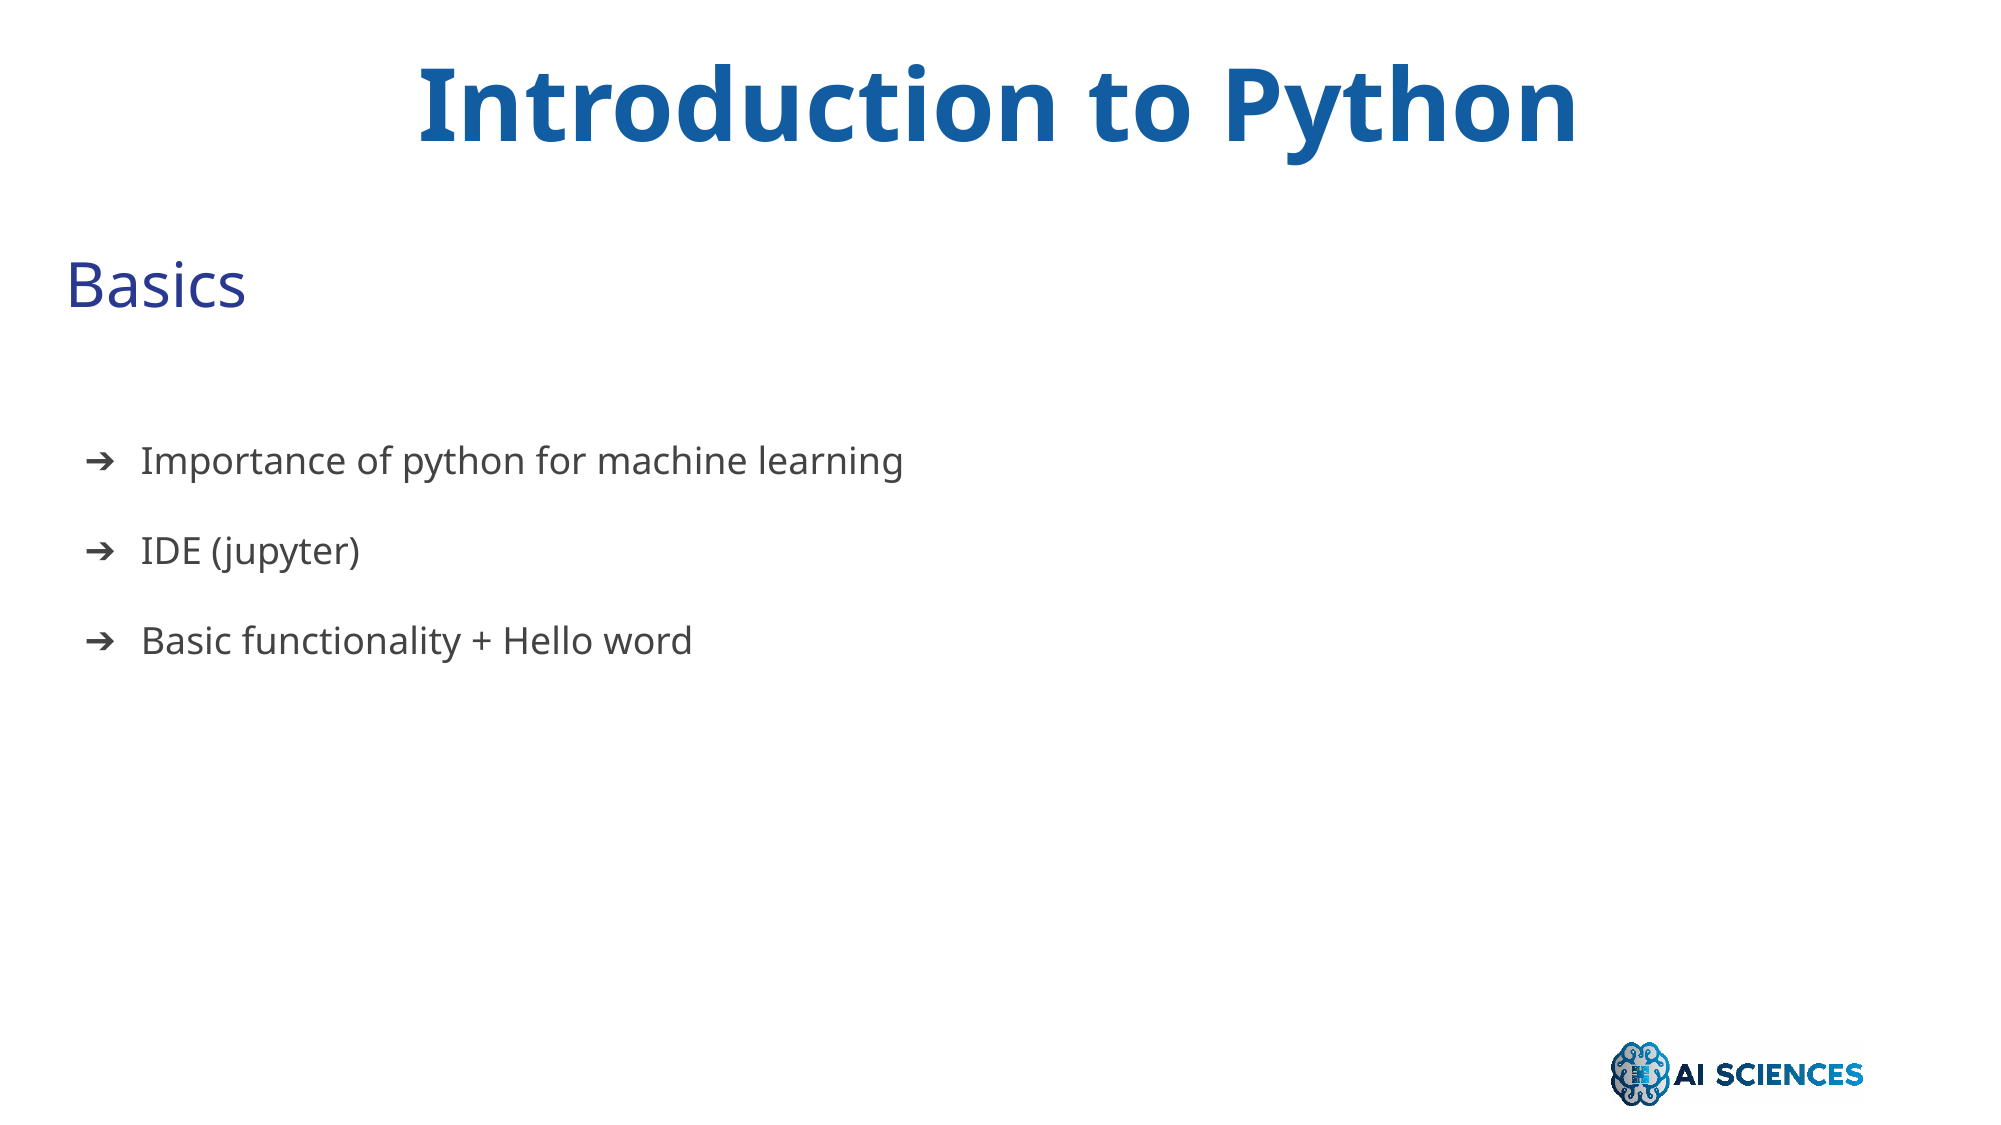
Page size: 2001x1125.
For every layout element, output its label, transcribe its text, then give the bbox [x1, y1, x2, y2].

text_box Importance of python for machine learning IDE (jupyter) Basic functionality + Hello word [51, 376, 1449, 925]
picture [1853, 1068, 1863, 1074]
text_box Basics [51, 229, 1449, 330]
text_box Introduction to Python [137, 0, 1863, 218]
picture [1611, 1042, 1863, 1106]
picture [1659, 1080, 1665, 1091]
picture [1644, 1047, 1656, 1058]
